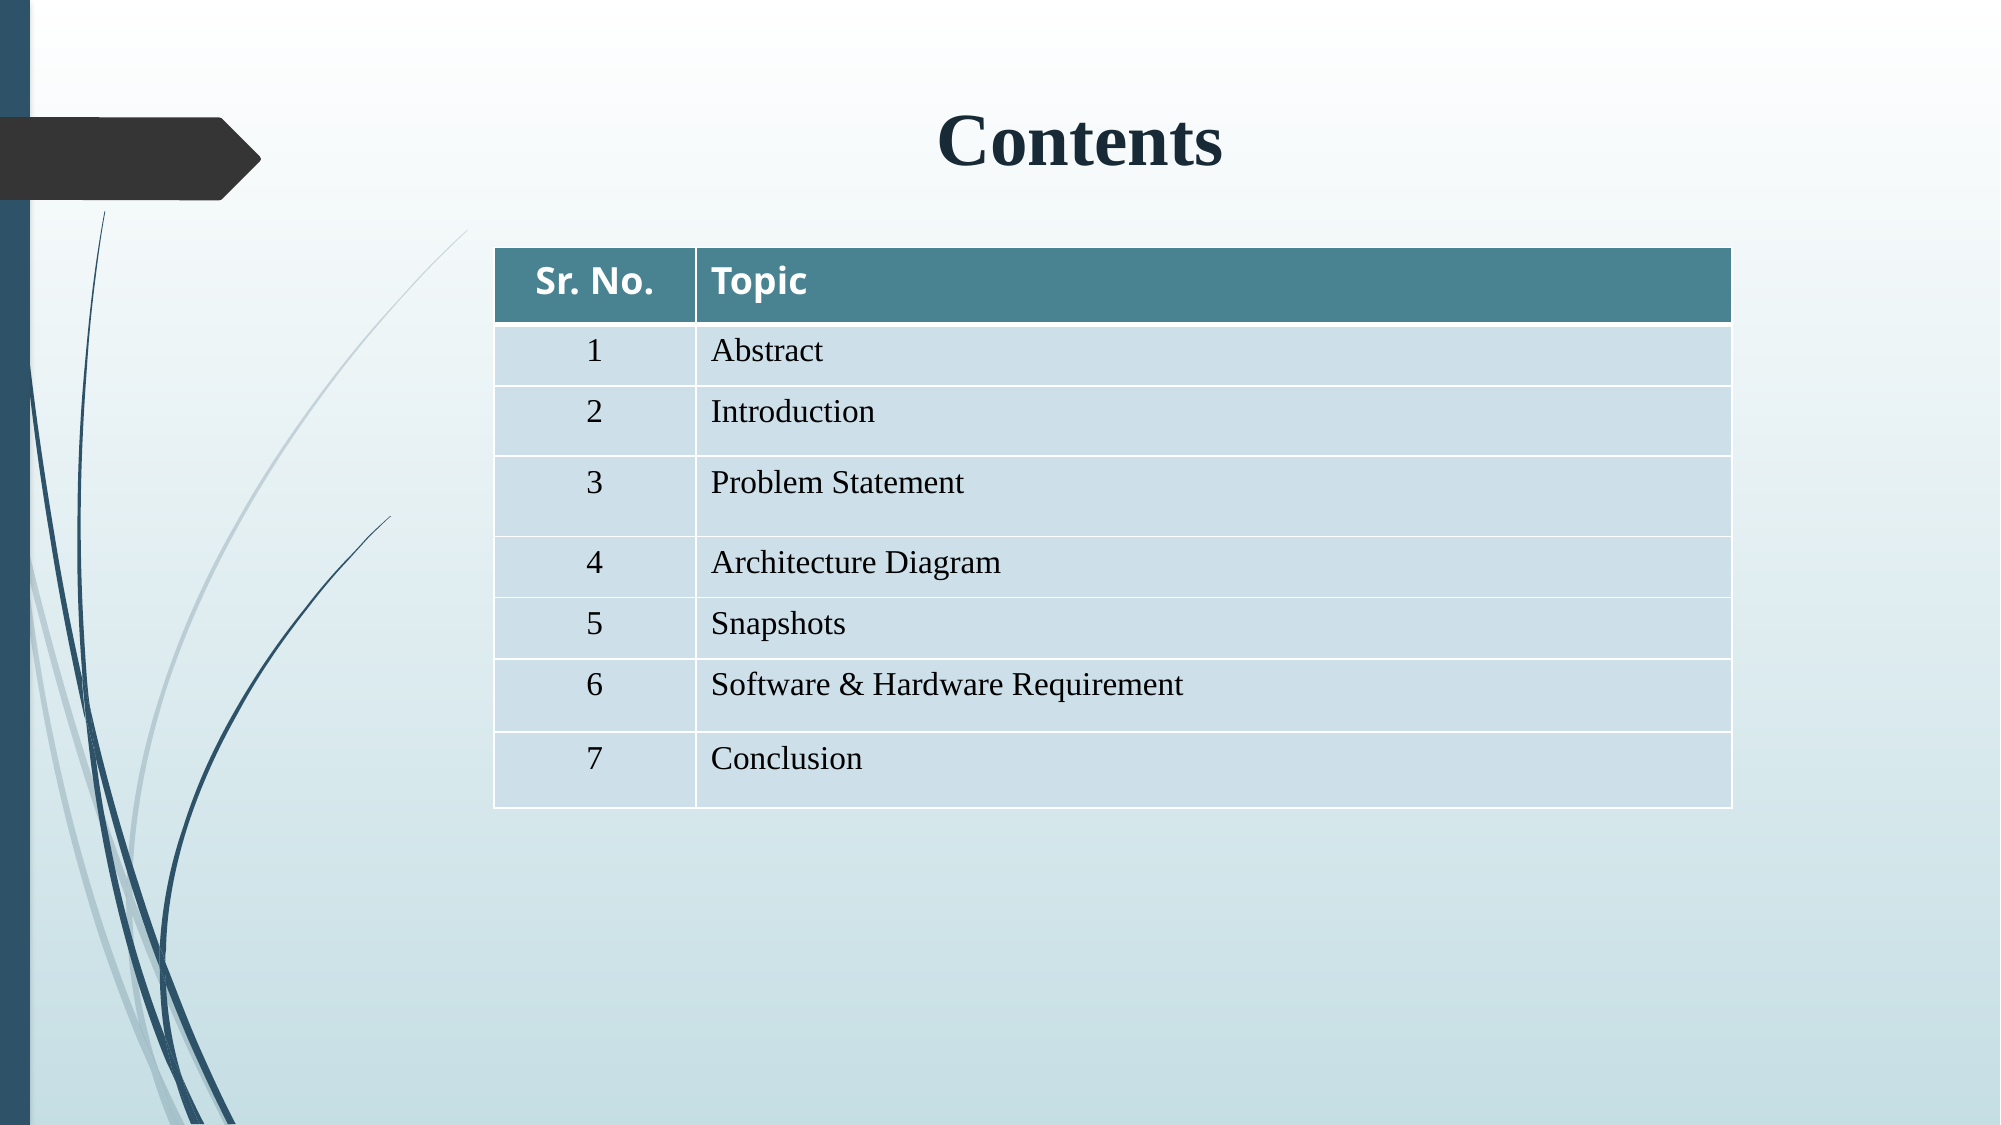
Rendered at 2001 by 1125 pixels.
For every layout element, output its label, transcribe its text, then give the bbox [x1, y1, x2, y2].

table_cell 1 [495, 327, 695, 385]
table_cell 4 [495, 537, 695, 597]
table_cell Abstract [697, 327, 1731, 385]
table_cell Conclusion [697, 733, 1731, 807]
table_cell 3 [495, 457, 695, 536]
table_cell Snapshots [697, 598, 1731, 658]
table_header Sr. No. [495, 248, 695, 322]
table_cell Introduction [697, 387, 1731, 455]
table_cell 6 [495, 660, 695, 731]
table_cell 5 [495, 598, 695, 658]
table_cell 7 [495, 733, 695, 807]
table_cell Software & Hardware Requirement [697, 660, 1731, 731]
table_cell 2 [495, 387, 695, 455]
table_cell Problem Statement [697, 457, 1731, 536]
table_cell Architecture Diagram [697, 537, 1731, 597]
title Contents [258, 83, 1902, 230]
table_header Topic [697, 248, 1731, 322]
